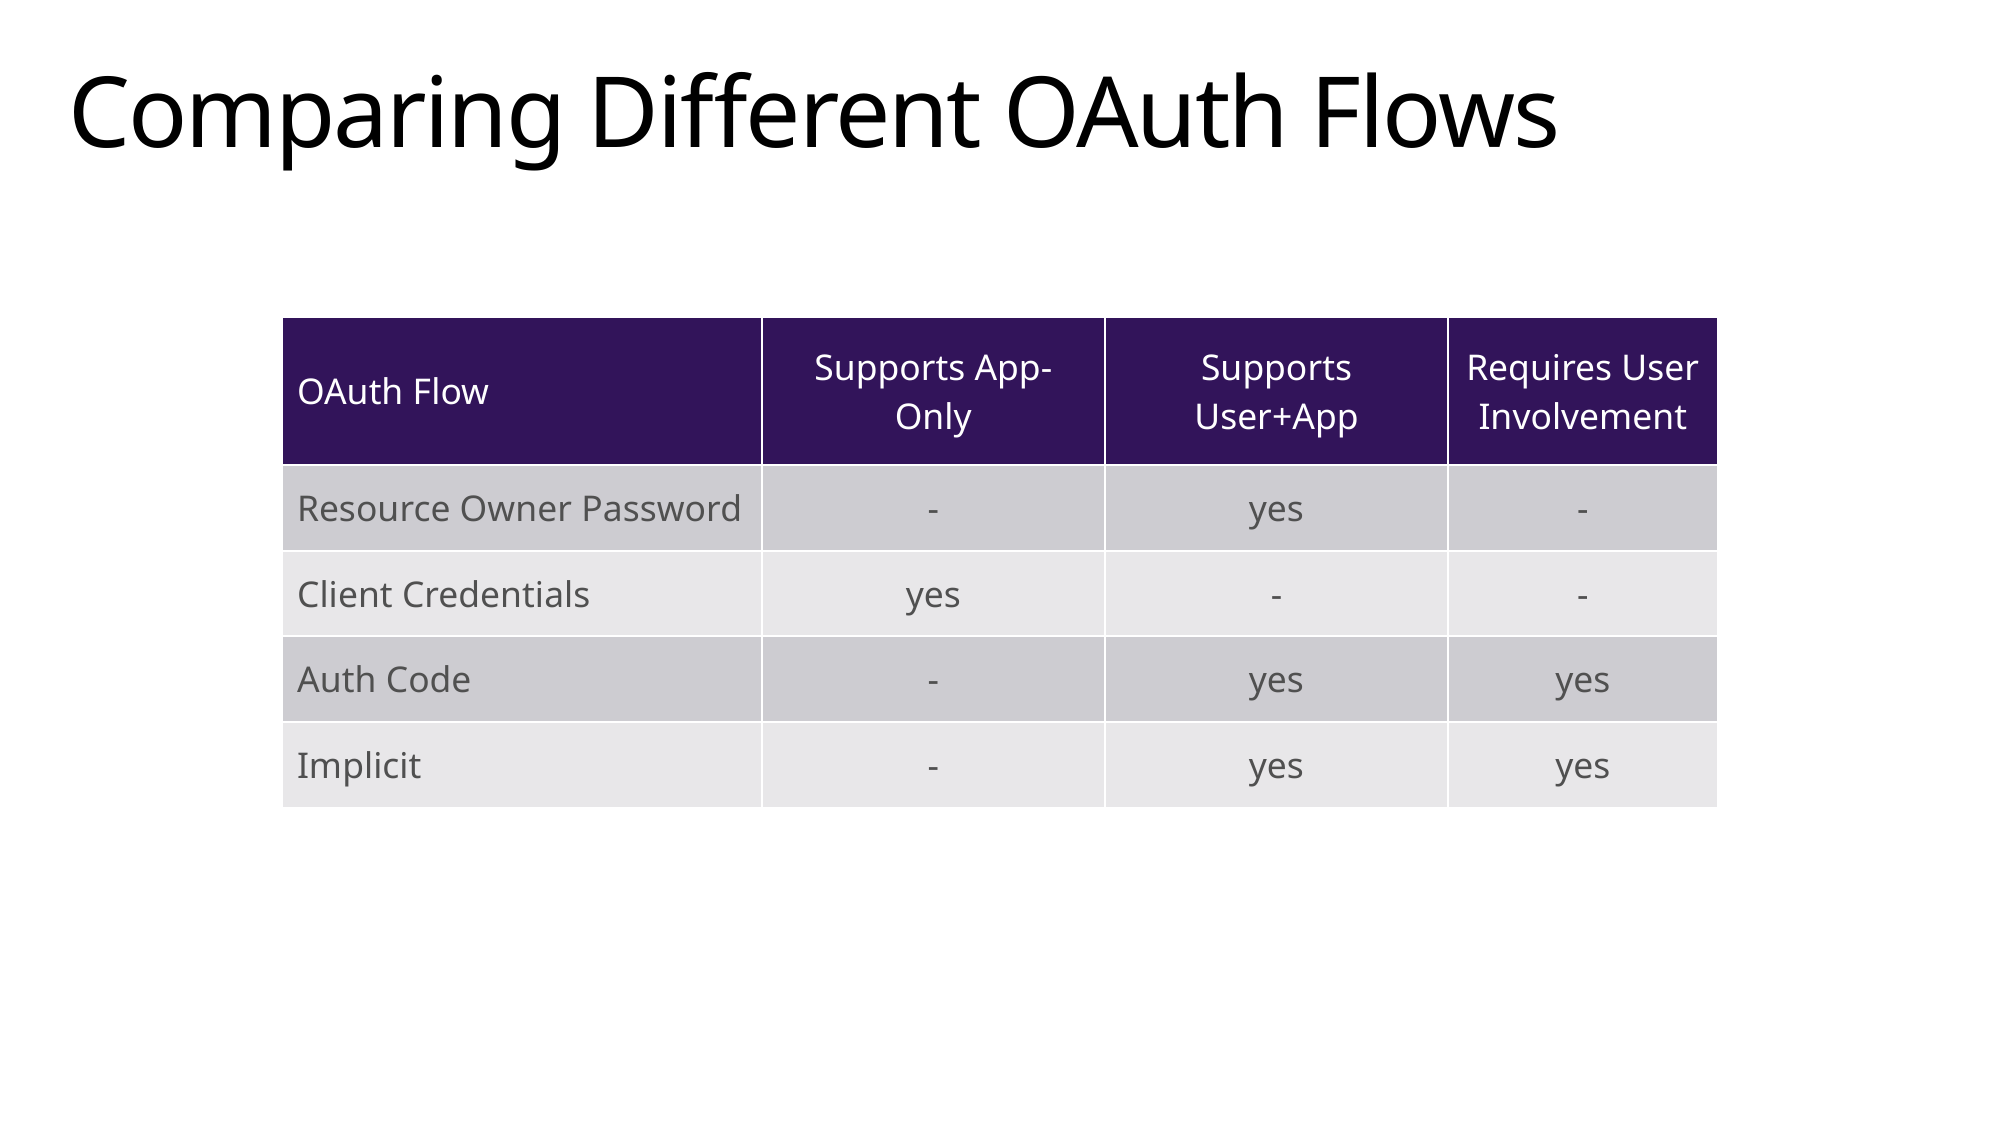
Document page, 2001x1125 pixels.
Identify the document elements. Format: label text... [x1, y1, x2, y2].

table_header Requires User Involvement [1449, 318, 1717, 464]
table_cell Auth Code [283, 637, 761, 721]
table_cell - [1449, 552, 1717, 635]
table_cell yes [763, 552, 1104, 635]
table_cell yes [1449, 637, 1717, 721]
table_cell yes [1106, 637, 1447, 721]
table_cell - [1106, 552, 1447, 635]
table_cell - [763, 466, 1104, 550]
table_cell yes [1449, 723, 1717, 807]
table_cell Resource Owner Password [283, 466, 761, 550]
table_cell Client Credentials [283, 552, 761, 635]
table_cell - [763, 637, 1104, 721]
table_cell Implicit [283, 723, 761, 807]
table_cell - [1449, 466, 1717, 550]
table_cell - [763, 723, 1104, 807]
table_header OAuth Flow [283, 318, 761, 464]
table_cell yes [1106, 466, 1447, 550]
table_cell yes [1106, 723, 1447, 807]
table_header Supports User+App [1106, 318, 1447, 464]
table_header Supports App-Only [763, 318, 1104, 464]
title Comparing Different OAuth Flows [44, 47, 1957, 196]
